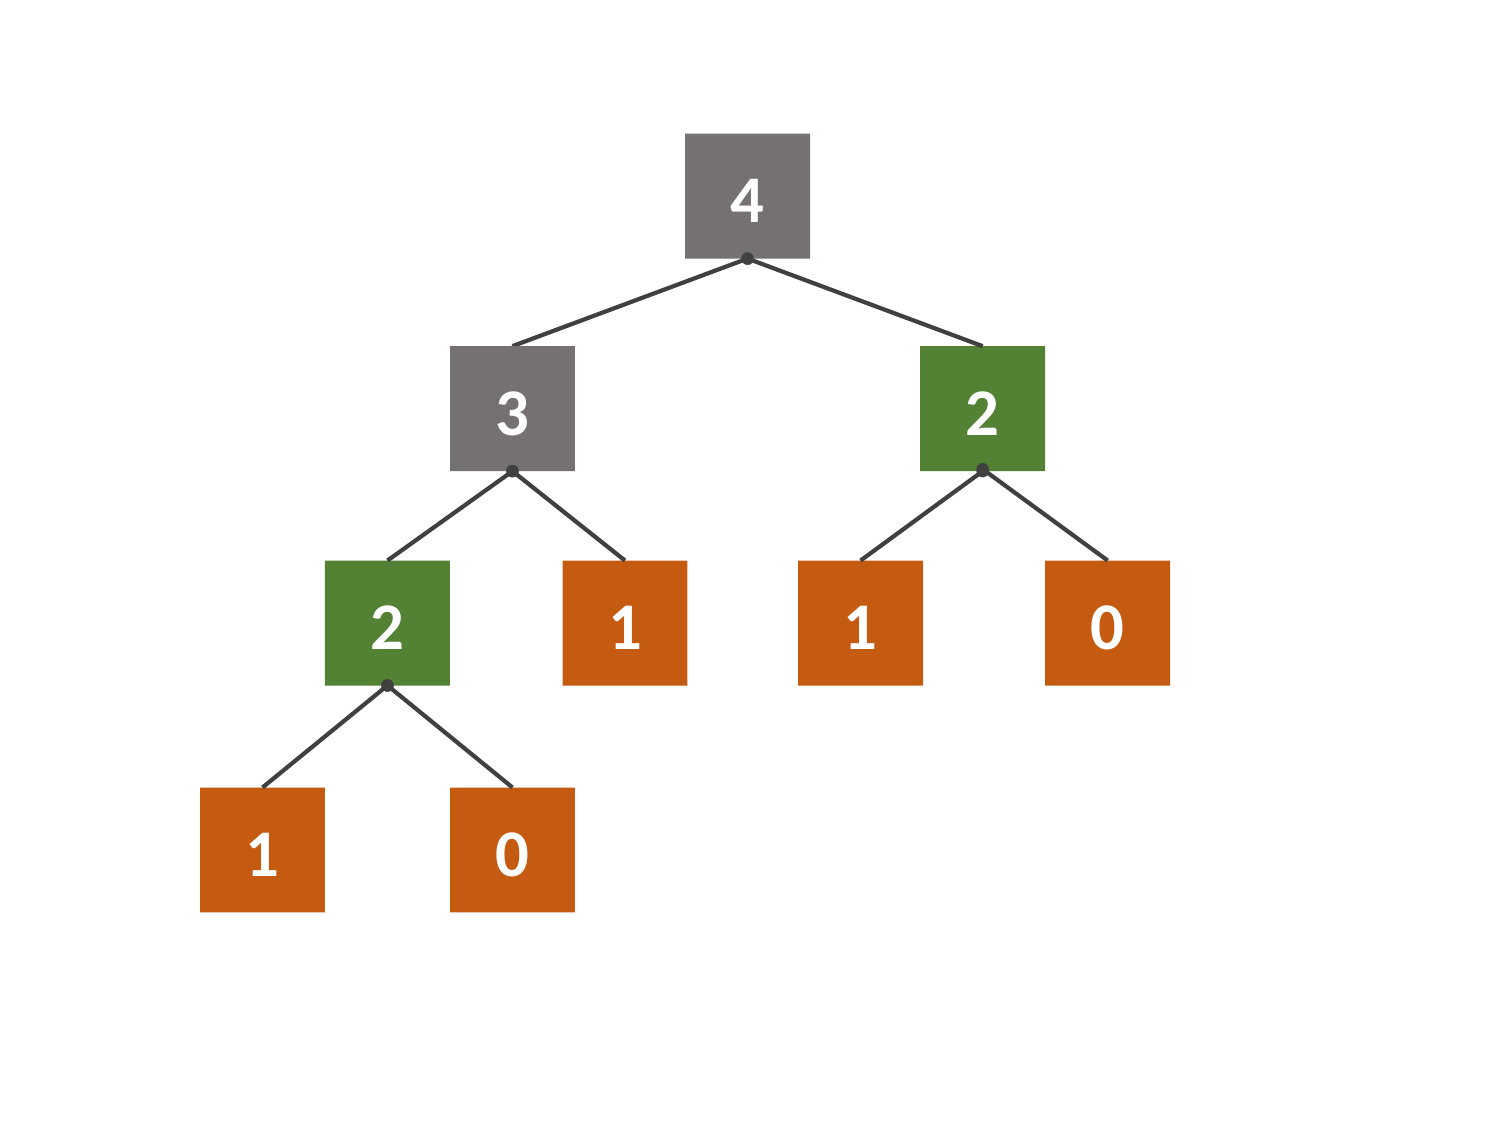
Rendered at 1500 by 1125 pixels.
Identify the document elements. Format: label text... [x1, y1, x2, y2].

text_box 0 [1044, 560, 1171, 687]
text_box 4 [684, 133, 811, 258]
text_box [747, 258, 983, 347]
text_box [982, 469, 1108, 561]
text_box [512, 258, 747, 347]
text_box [387, 685, 513, 788]
text_box 0 [449, 786, 576, 913]
text_box 1 [561, 560, 688, 687]
text_box 1 [199, 786, 326, 913]
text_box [512, 471, 625, 561]
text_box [860, 471, 982, 561]
text_box 2 [324, 560, 451, 685]
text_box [387, 471, 512, 561]
text_box 2 [919, 345, 1046, 471]
text_box 1 [797, 560, 924, 687]
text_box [262, 685, 387, 788]
text_box 3 [449, 345, 576, 471]
